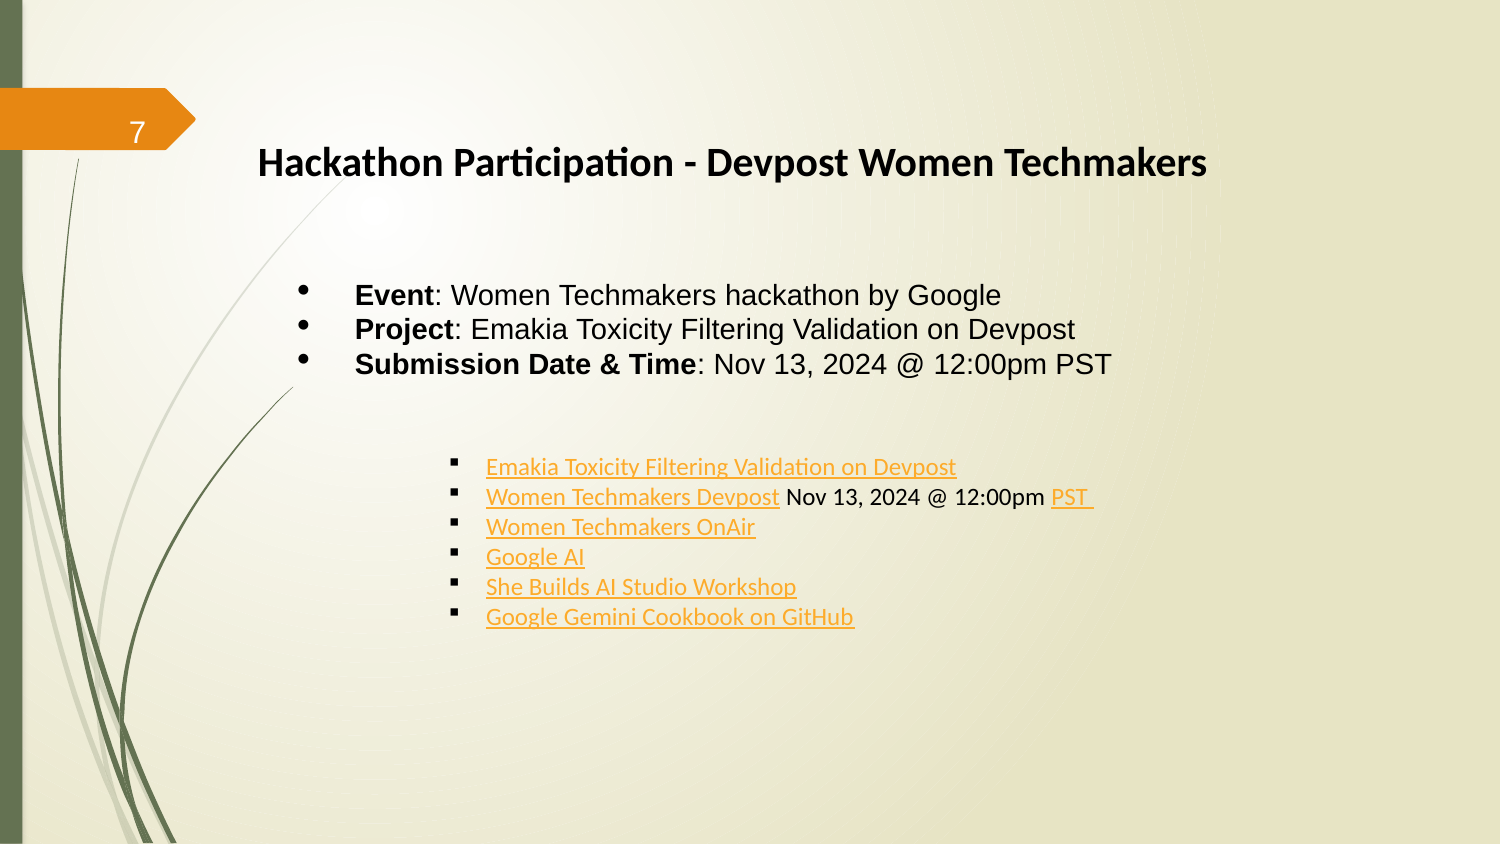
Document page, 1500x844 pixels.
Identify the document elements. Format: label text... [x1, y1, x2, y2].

text_box Event: Women Techmakers hackathon by Google Project: Emakia Toxicity Filtering Validation on Devpost Submission Date & Time: Nov 13, 2024 @ 12:00pm PST Emakia Toxicity Filtering Validation on Devpost Women Techmakers Devpost Nov 13, 2024 @ 12:00pm PST Women Techmakers OnAir Google AI She Builds AI Studio Workshop Google Gemini Cookbook on GitHub [283, 268, 1269, 708]
slide_number 7 [65, 96, 162, 142]
text_box Hackathon Participation - Devpost Women Techmakers [242, 119, 1356, 300]
